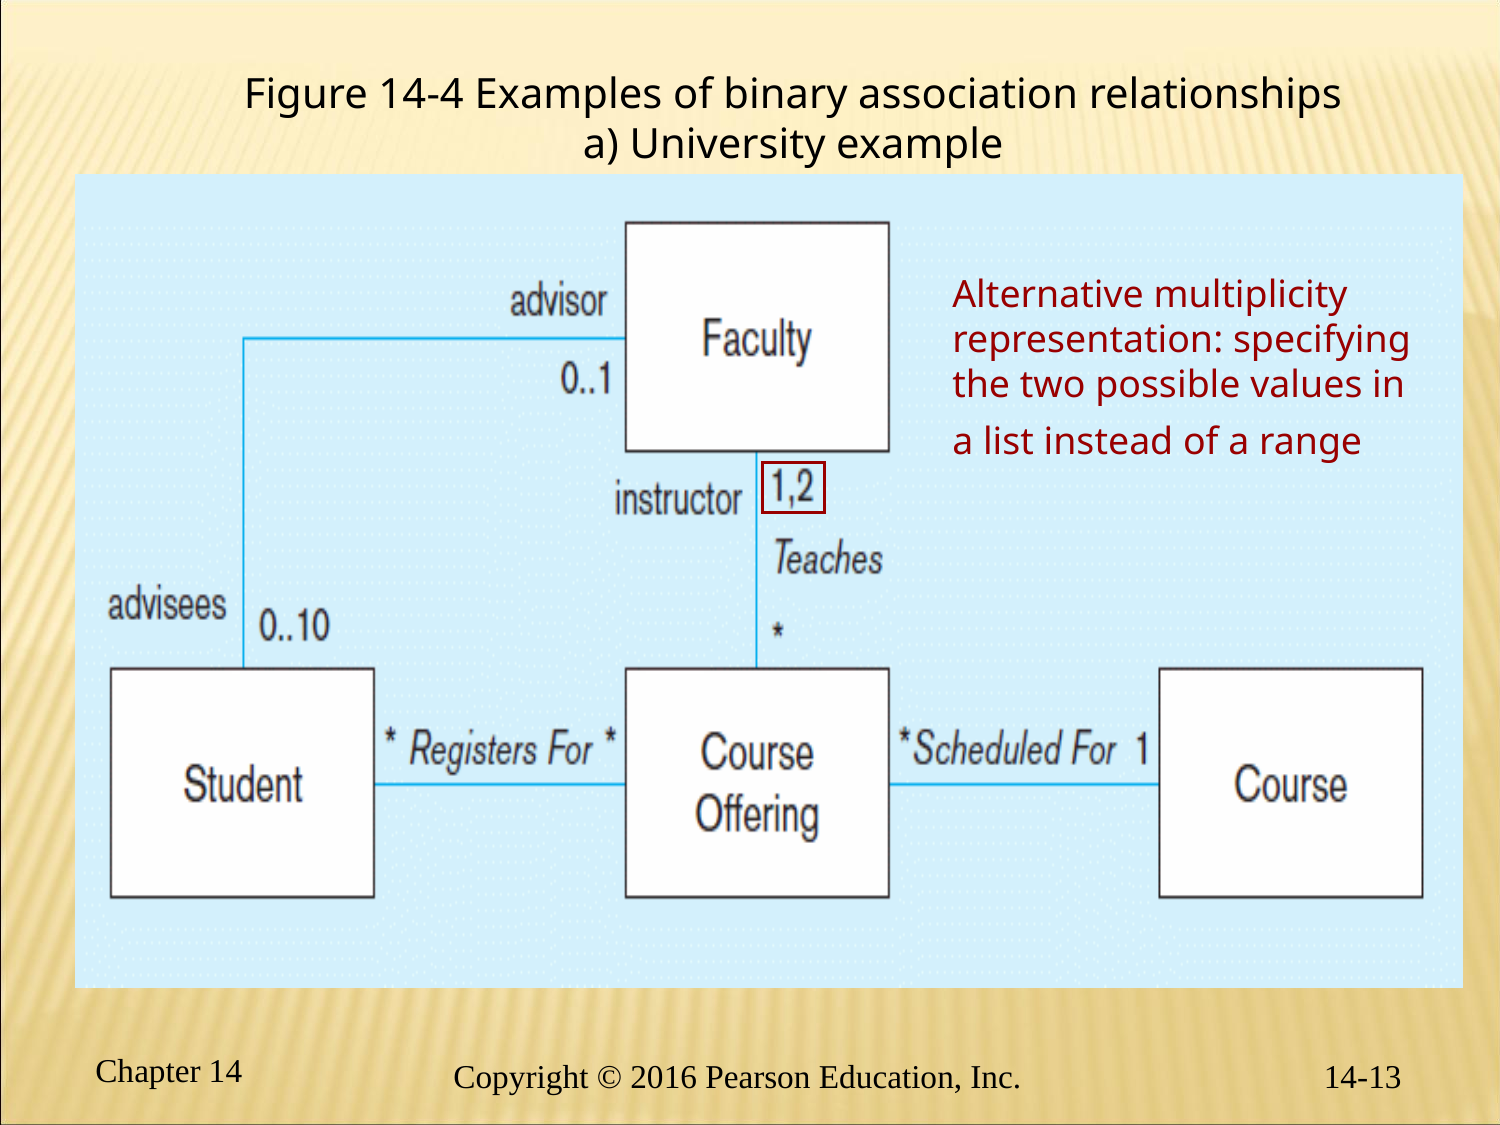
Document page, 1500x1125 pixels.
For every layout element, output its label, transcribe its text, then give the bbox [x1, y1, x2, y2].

picture [0, 0, 1500, 1125]
text_box Figure 14-4 Examples of binary association relationships a) University example [229, 59, 1358, 172]
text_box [762, 262, 1451, 513]
